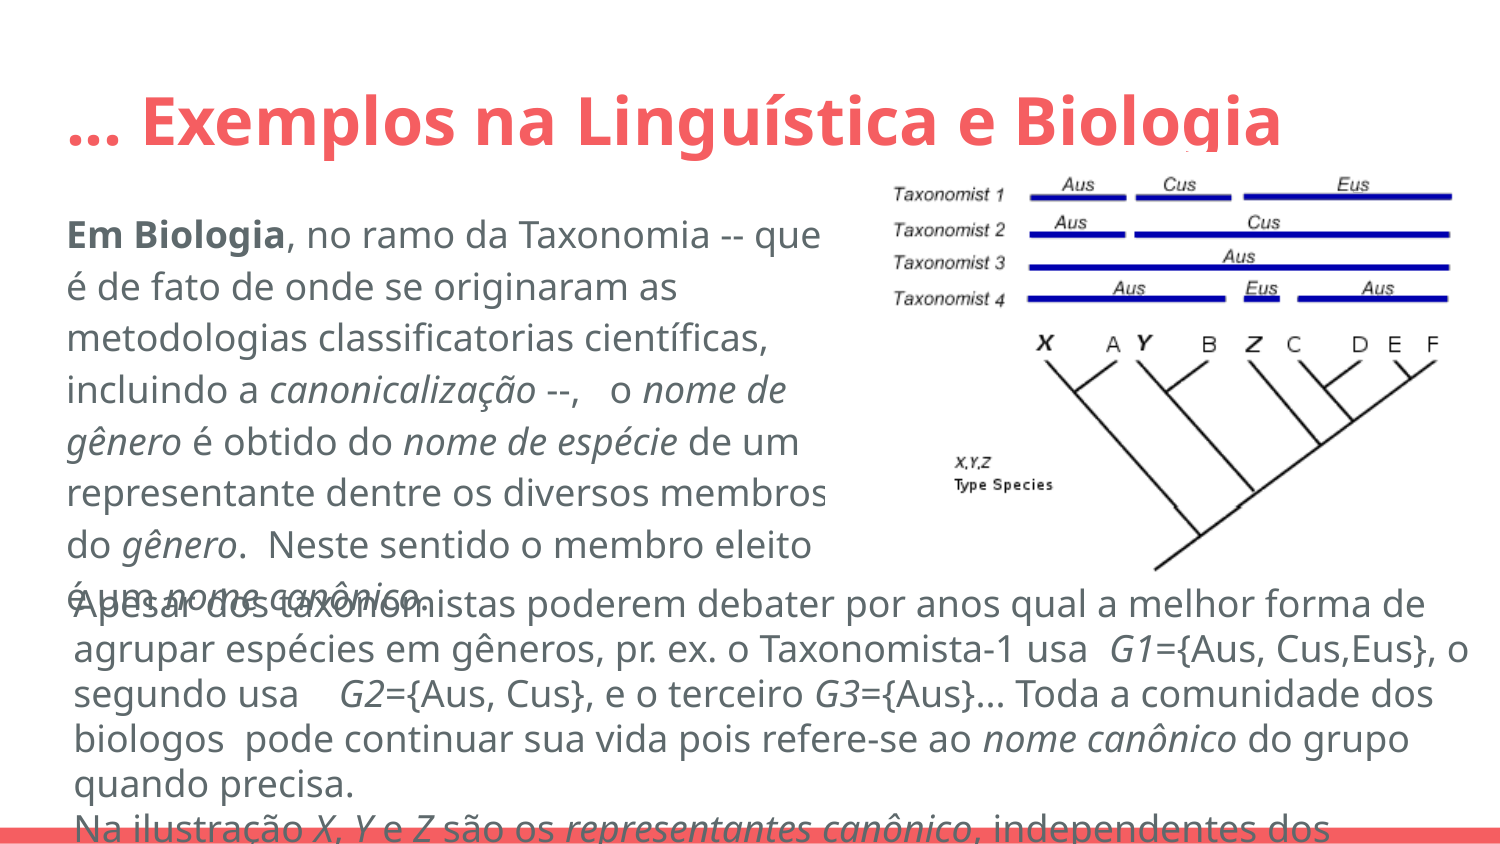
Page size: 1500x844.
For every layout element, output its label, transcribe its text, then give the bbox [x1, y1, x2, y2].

list Em Biologia, no ramo da Taxonomia -- que é de fato de onde se originaram as metodologias classificatorias científicas, incluindo a canonicalização --, o nome de gênero é obtido do nome de espécie de um representante dentre os diversos membros do gênero. Neste sentido o membro eleito é um nome canônico. [51, 189, 820, 584]
title ... Exemplos na Linguística e Biologia [51, 64, 1449, 167]
picture [825, 152, 1482, 585]
text_box Apesar dos taxonomistas poderem debater por anos qual a melhor forma de agrupar espécies em gêneros, pr. ex. o Taxonomista-1 usa G1={Aus, Cus,Eus}, o segundo usa G2={Aus, Cus}, e o terceiro G3={Aus}... Toda a comunidade dos biologos pode continuar sua vida pois refere-se ao nome canônico do grupo quando precisa. Na ilustração X, Y e Z são os representantes canônico, independentes dos agrupamentos. [58, 564, 1489, 813]
